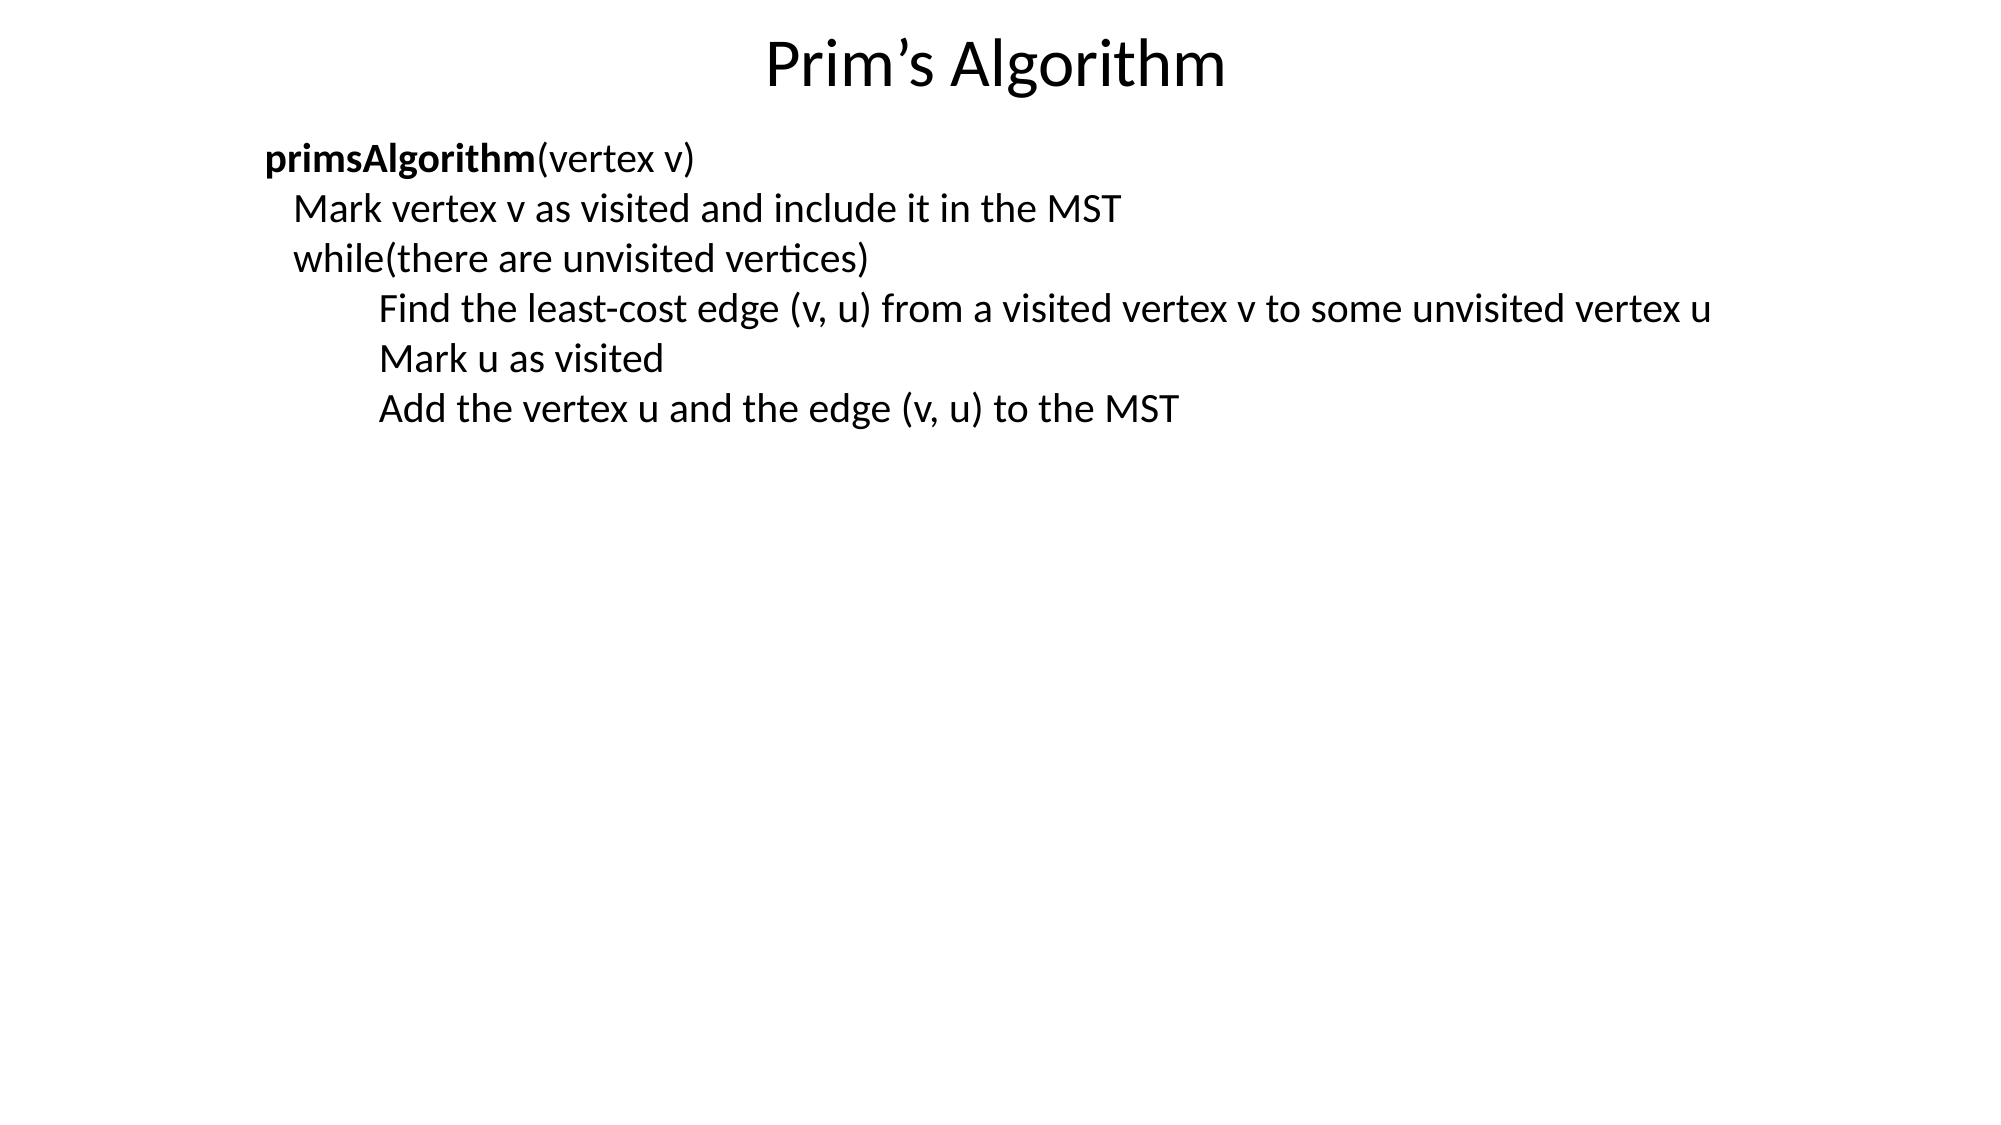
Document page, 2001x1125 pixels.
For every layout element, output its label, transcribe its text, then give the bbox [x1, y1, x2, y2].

text_box primsAlgorithm(vertex v) Mark vertex v as visited and include it in the MST while(there are unvisited vertices) Find the least-cost edge (v, u) from a visited vertex v to some unvisited vertex u Mark u as visited Add the vertex u and the edge (v, u) to the MST [249, 122, 1750, 438]
title Prim’s Algorithm [246, 0, 1747, 128]
